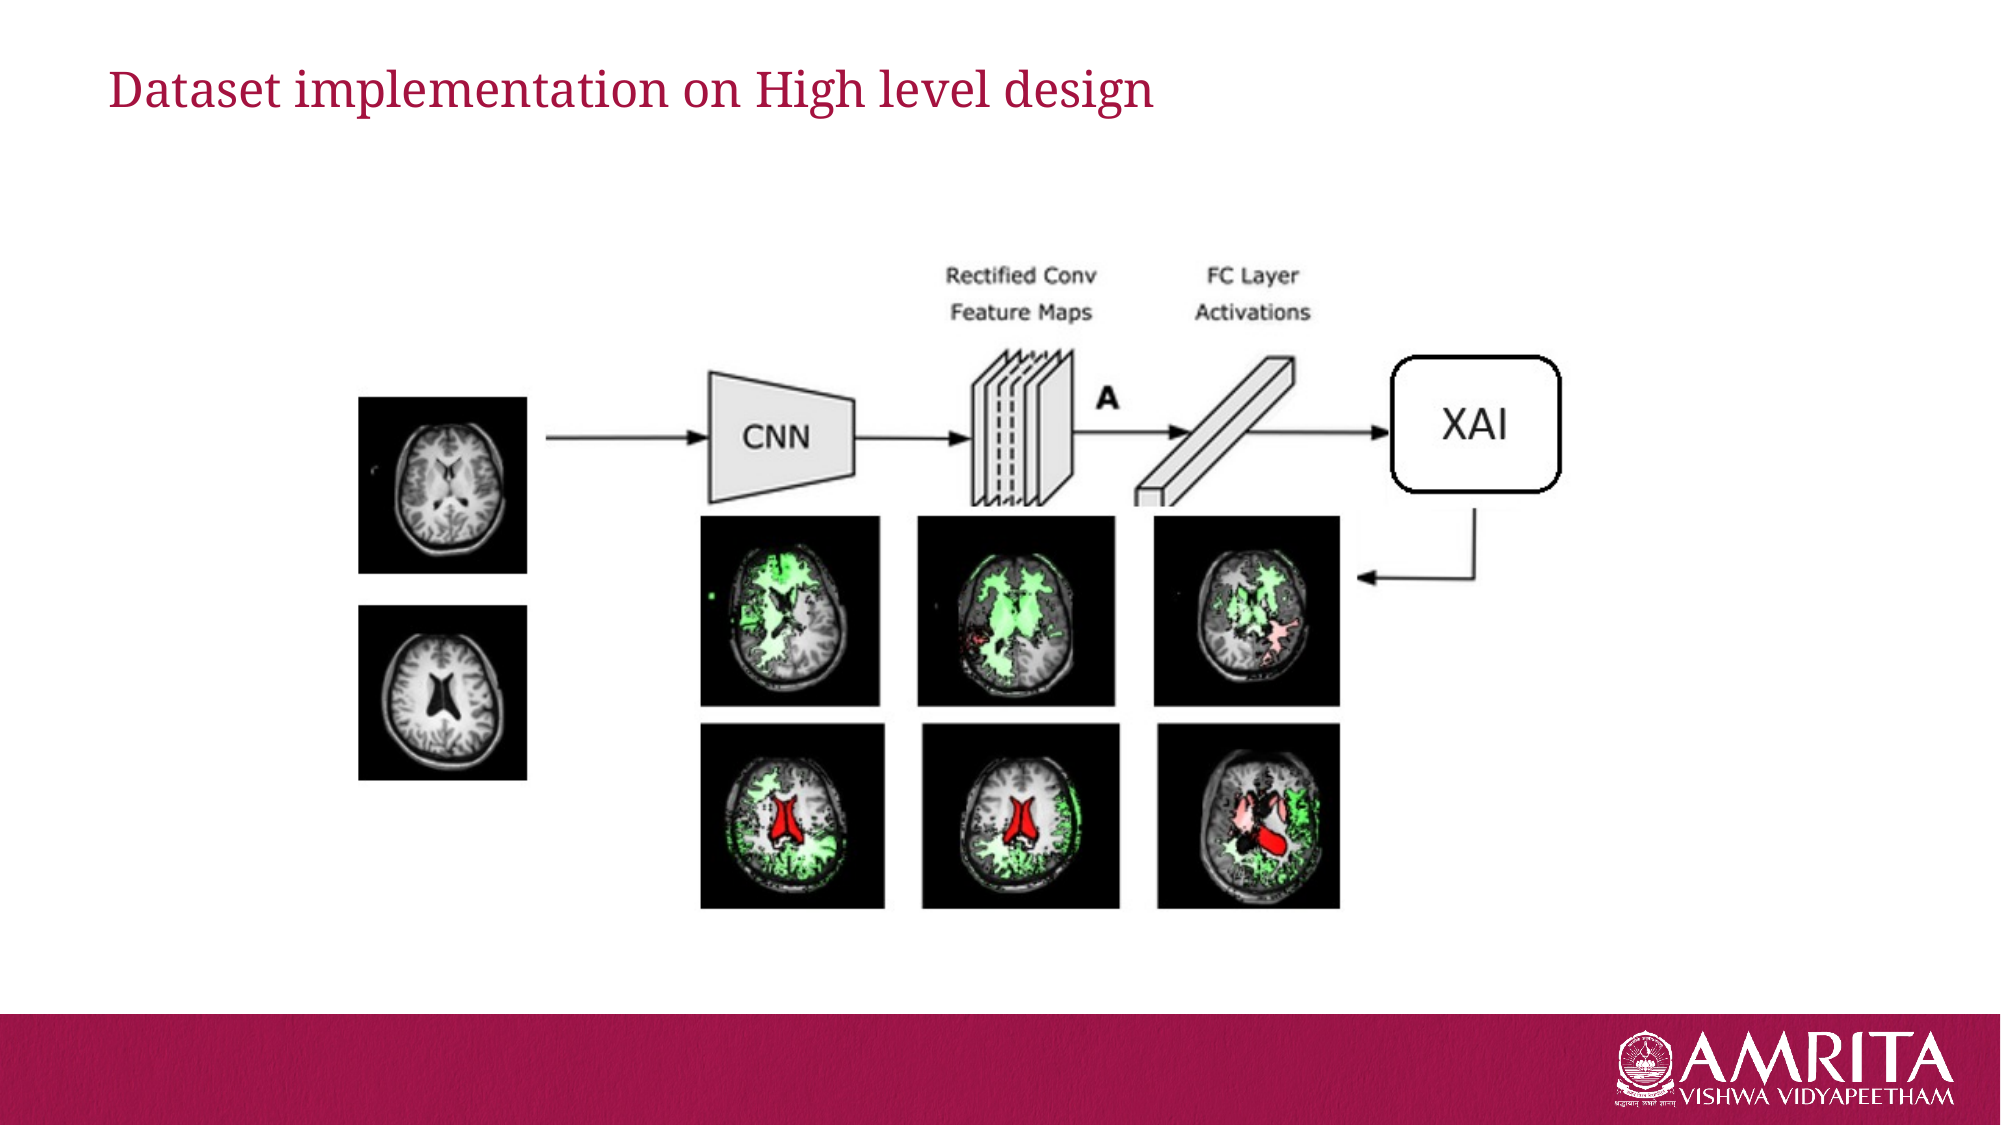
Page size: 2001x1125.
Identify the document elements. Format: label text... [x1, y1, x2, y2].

picture [0, 1014, 2001, 1125]
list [331, 236, 1581, 942]
title Dataset implementation on High level design [93, 57, 1819, 127]
